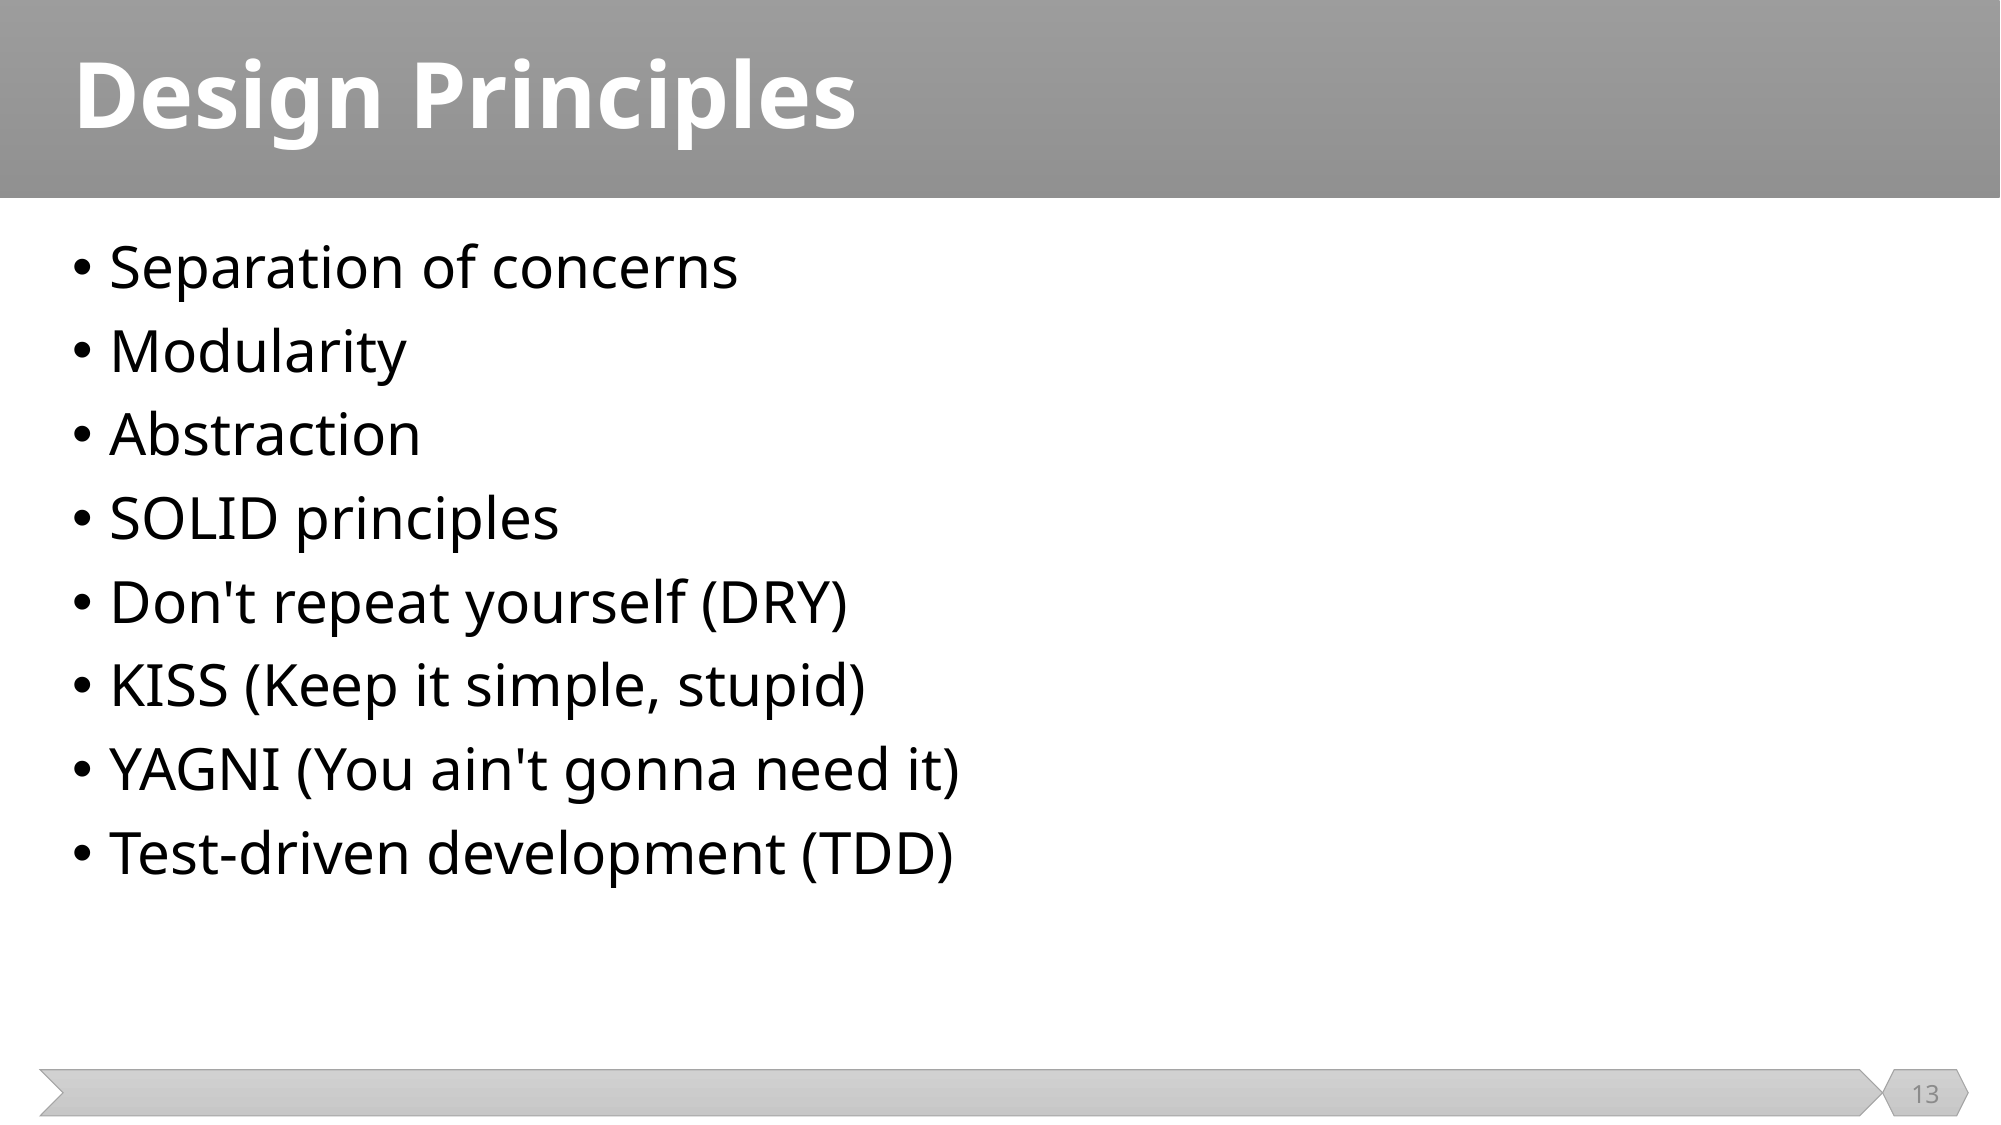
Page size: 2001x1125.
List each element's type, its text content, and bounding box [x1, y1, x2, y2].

title Design Principles [56, 0, 1969, 199]
list Separation of concerns Modularity Abstraction SOLID principles Don't repeat yourself (DRY) KISS (Keep it simple, stupid) YAGNI (You ain't gonna need it) Test-driven development (TDD) [56, 230, 1969, 1010]
slide_number 13 [1882, 1065, 1969, 1125]
